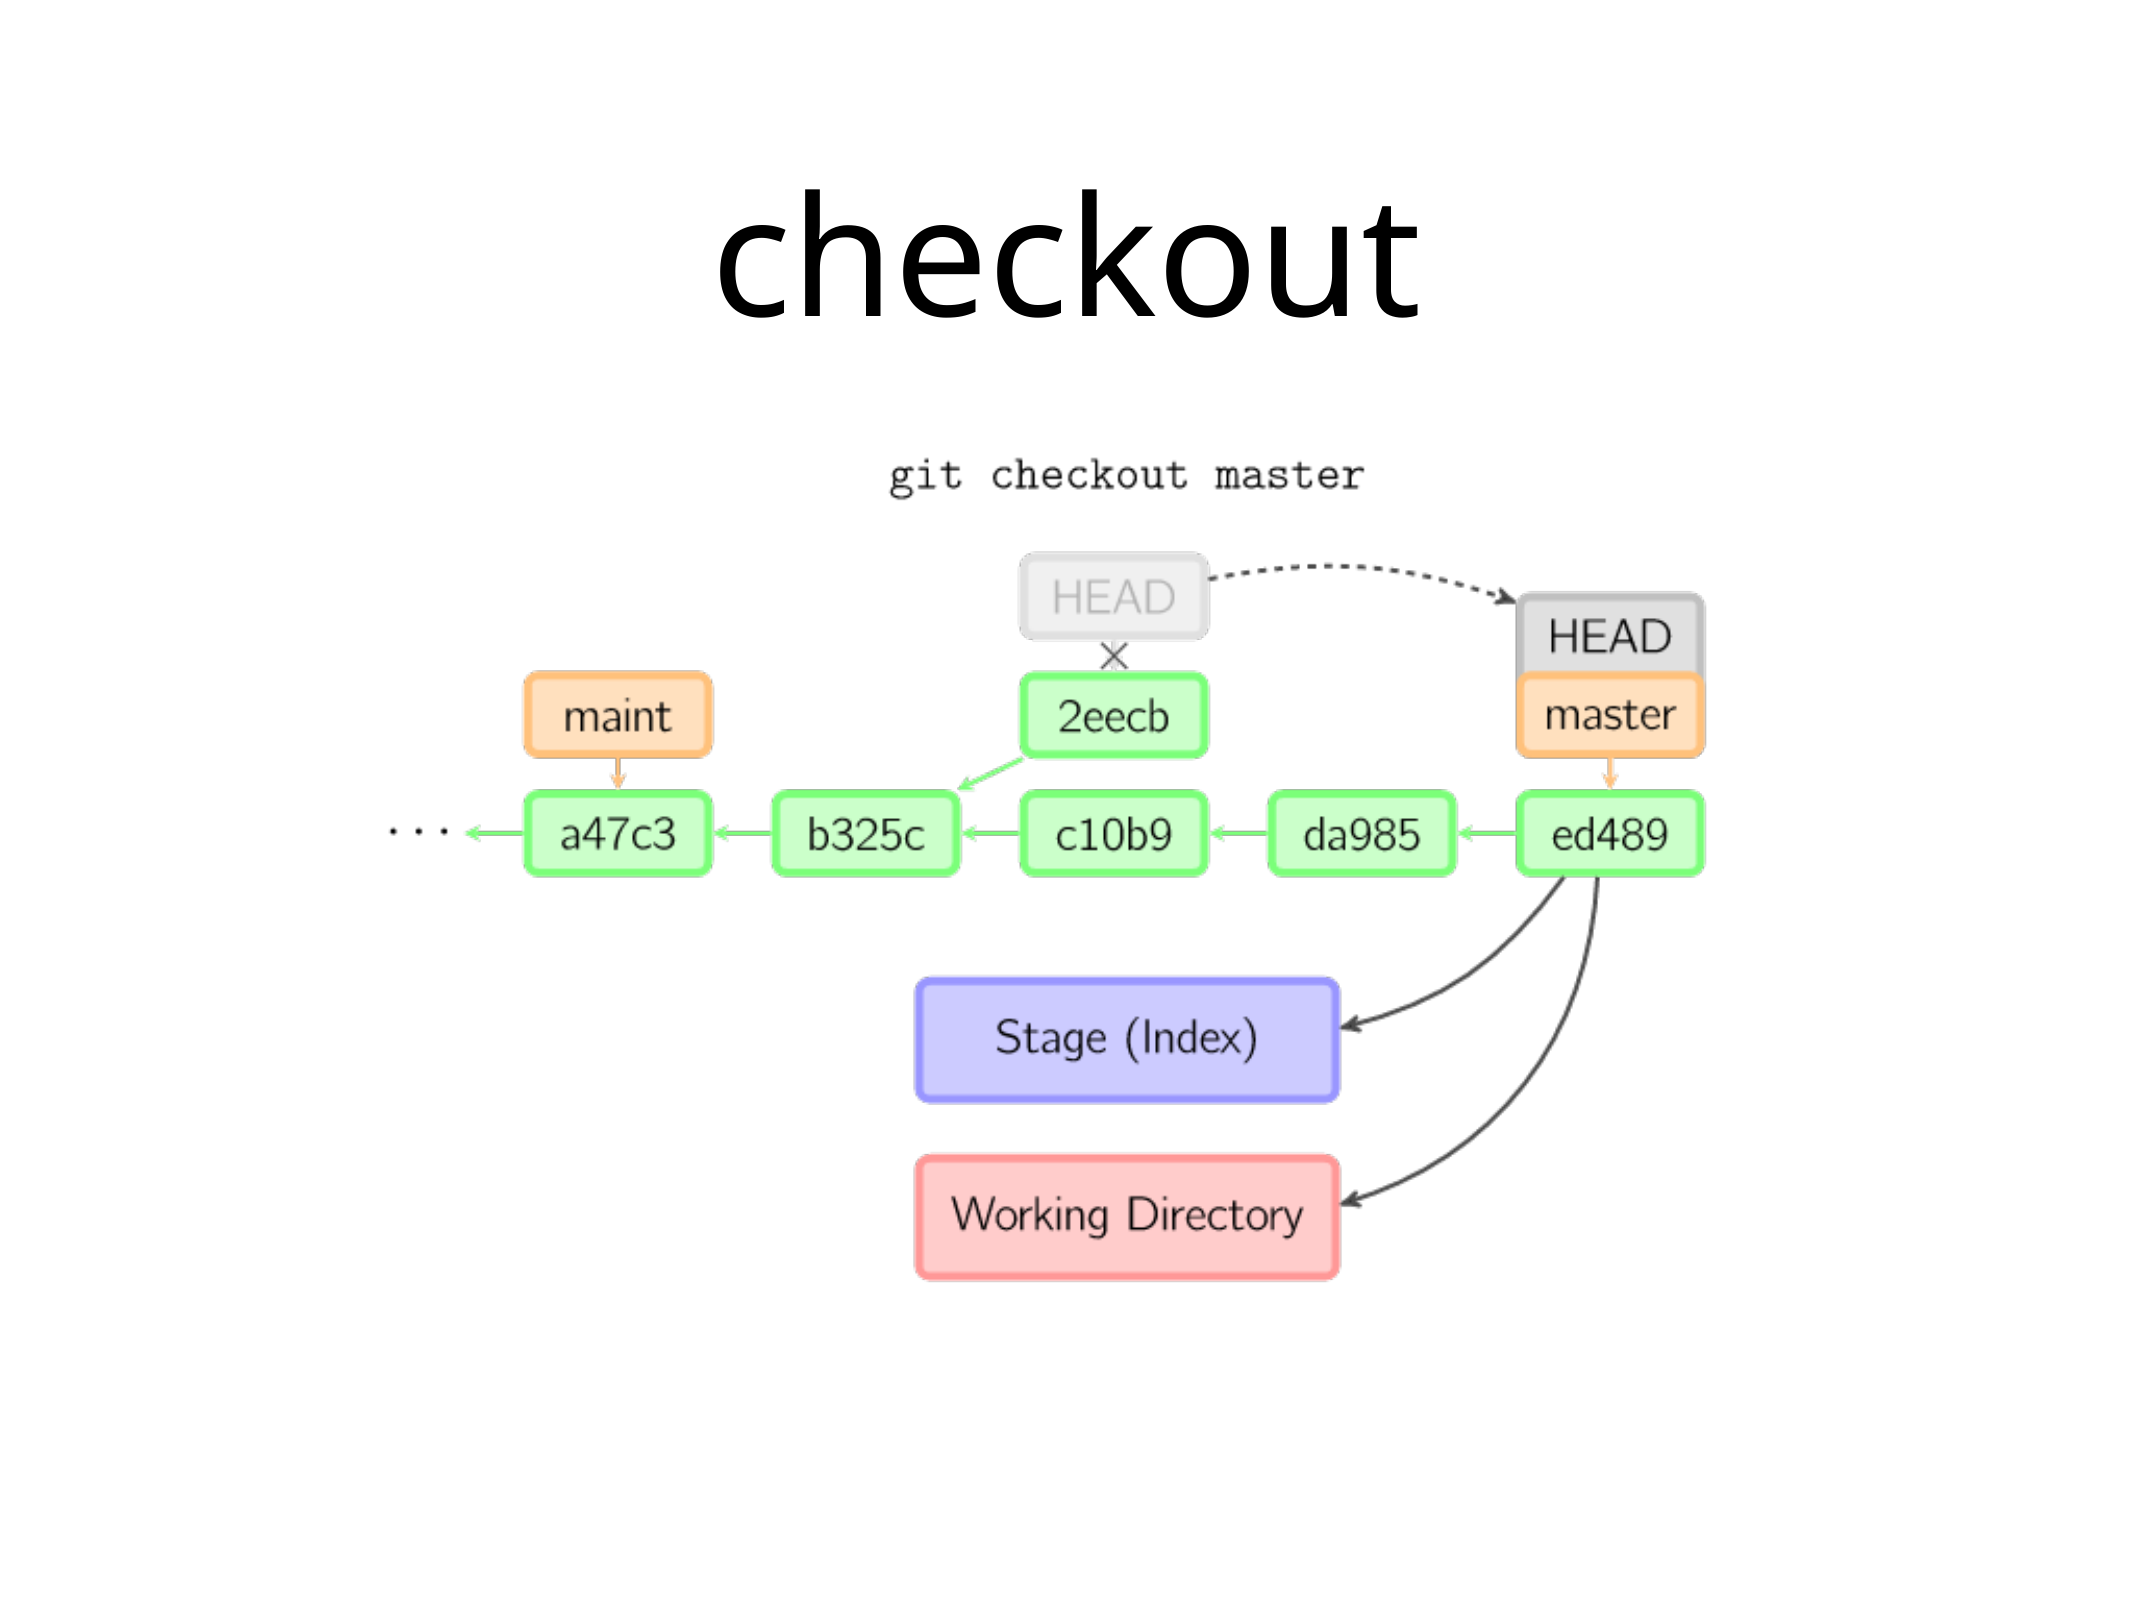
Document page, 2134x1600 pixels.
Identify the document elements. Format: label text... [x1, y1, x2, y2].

picture [182, 371, 2073, 1474]
title checkout [155, 72, 1978, 428]
